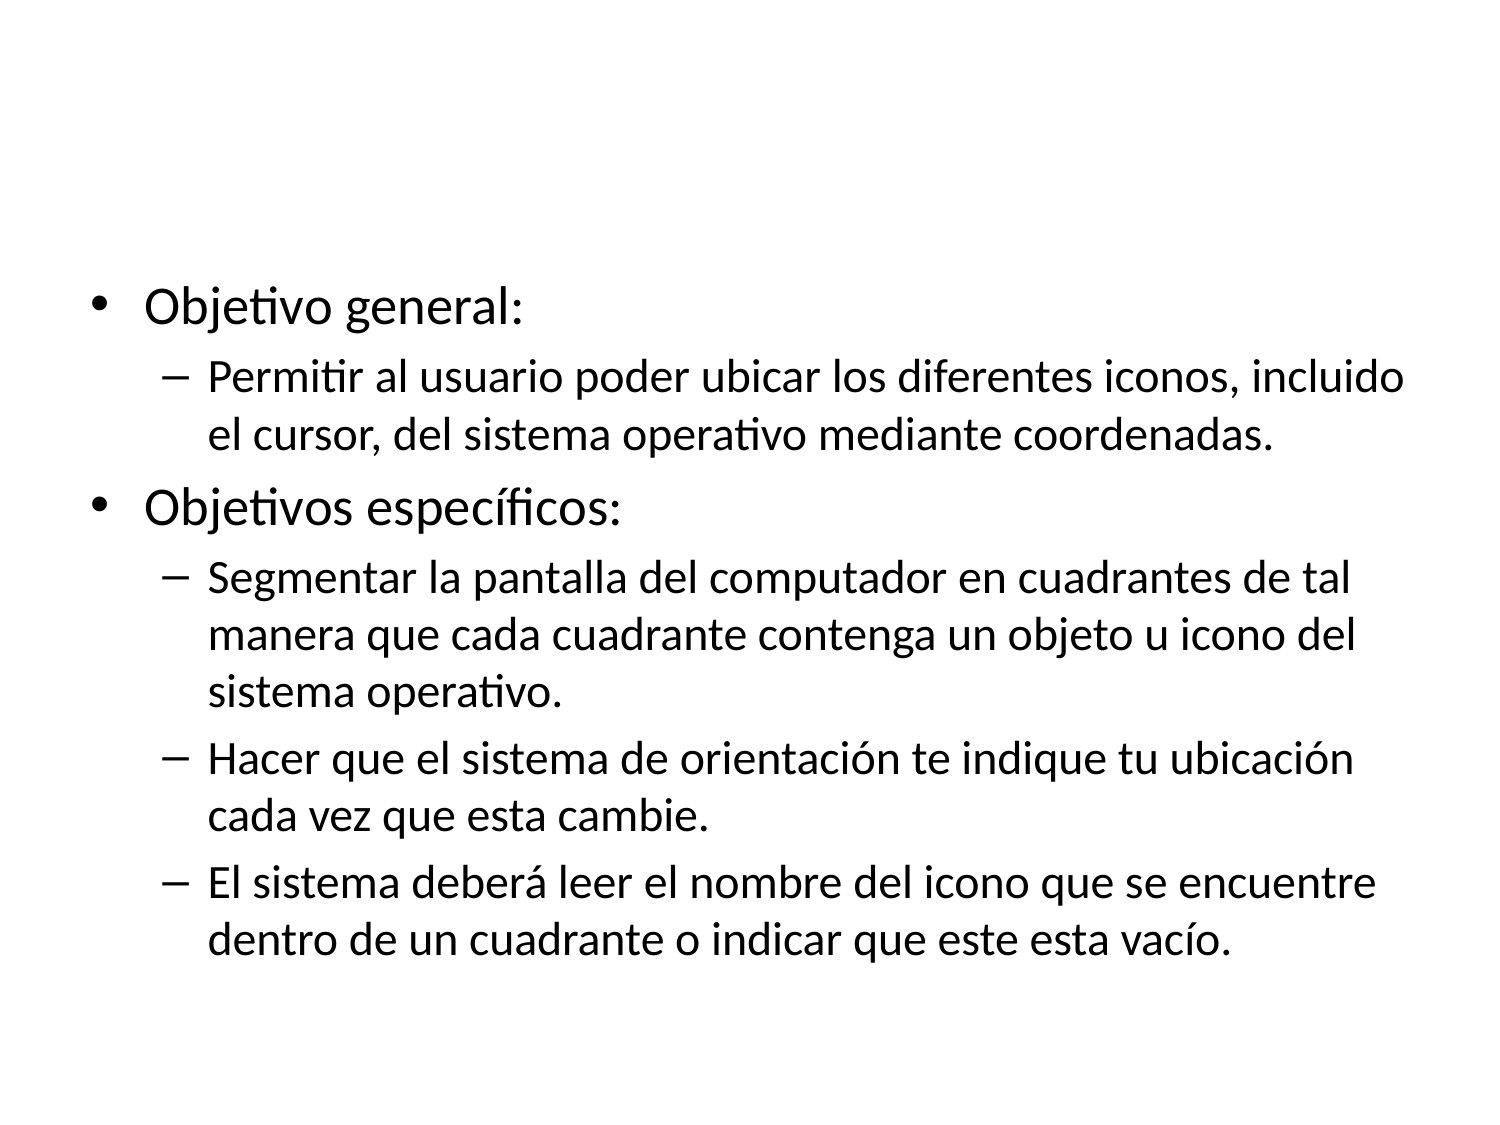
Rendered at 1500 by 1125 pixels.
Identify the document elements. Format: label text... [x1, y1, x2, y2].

list Objetivo general: Permitir al usuario poder ubicar los diferentes iconos, incluido el cursor, del sistema operativo mediante coordenadas. Objetivos específicos: Segmentar la pantalla del computador en cuadrantes de tal manera que cada cuadrante contenga un objeto u icono del sistema operativo. Hacer que el sistema de orientación te indique tu ubicación cada vez que esta cambie. El sistema deberá leer el nombre del icono que se encuentre dentro de un cuadrante o indicar que este esta vacío. [75, 262, 1425, 1005]
